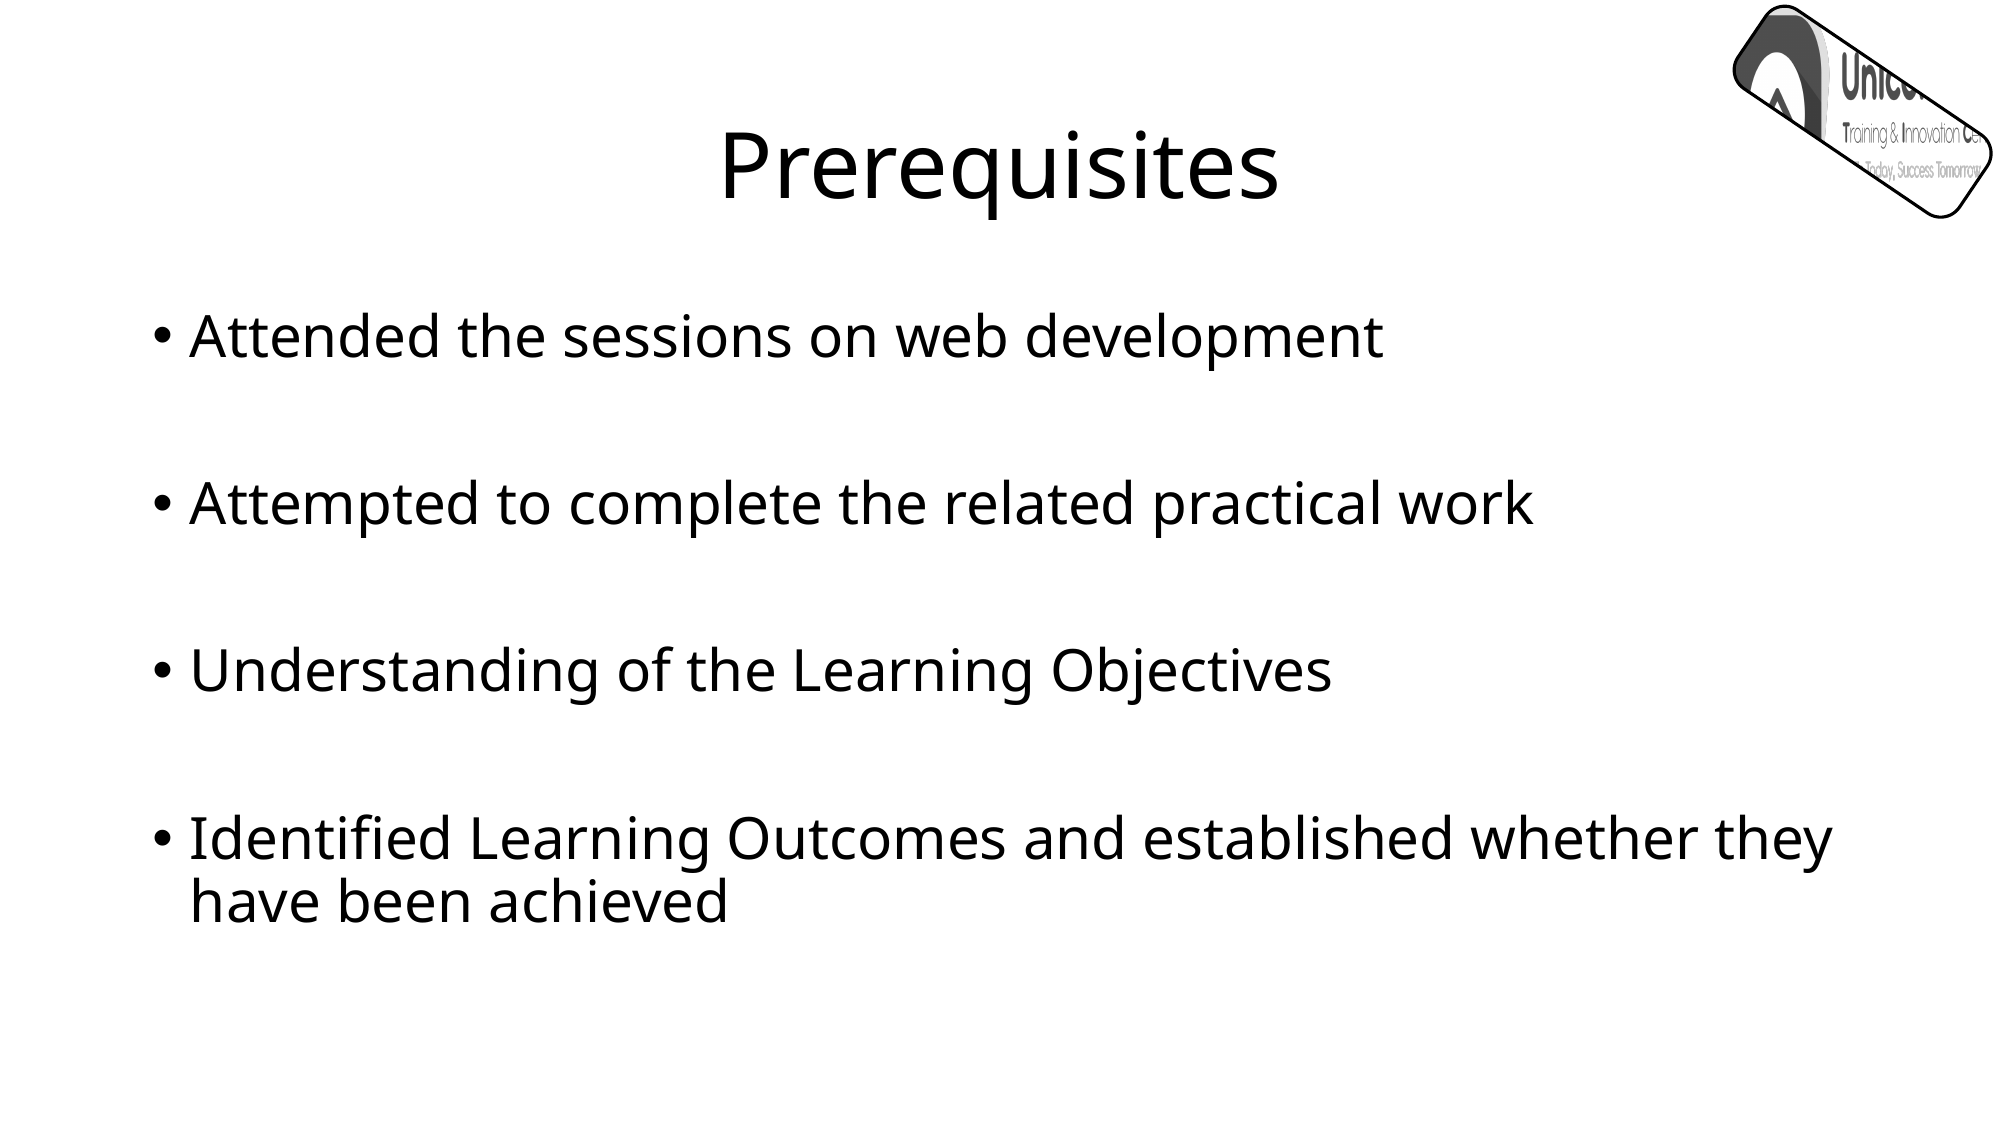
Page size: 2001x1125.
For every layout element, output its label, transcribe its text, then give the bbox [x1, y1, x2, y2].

picture [1740, 8, 1989, 215]
list Attended the sessions on web development Attempted to complete the related practical work Understanding of the Learning Objectives Identified Learning Outcomes and established whether they have been achieved [137, 299, 1863, 1014]
title Prerequisites [137, 59, 1863, 278]
